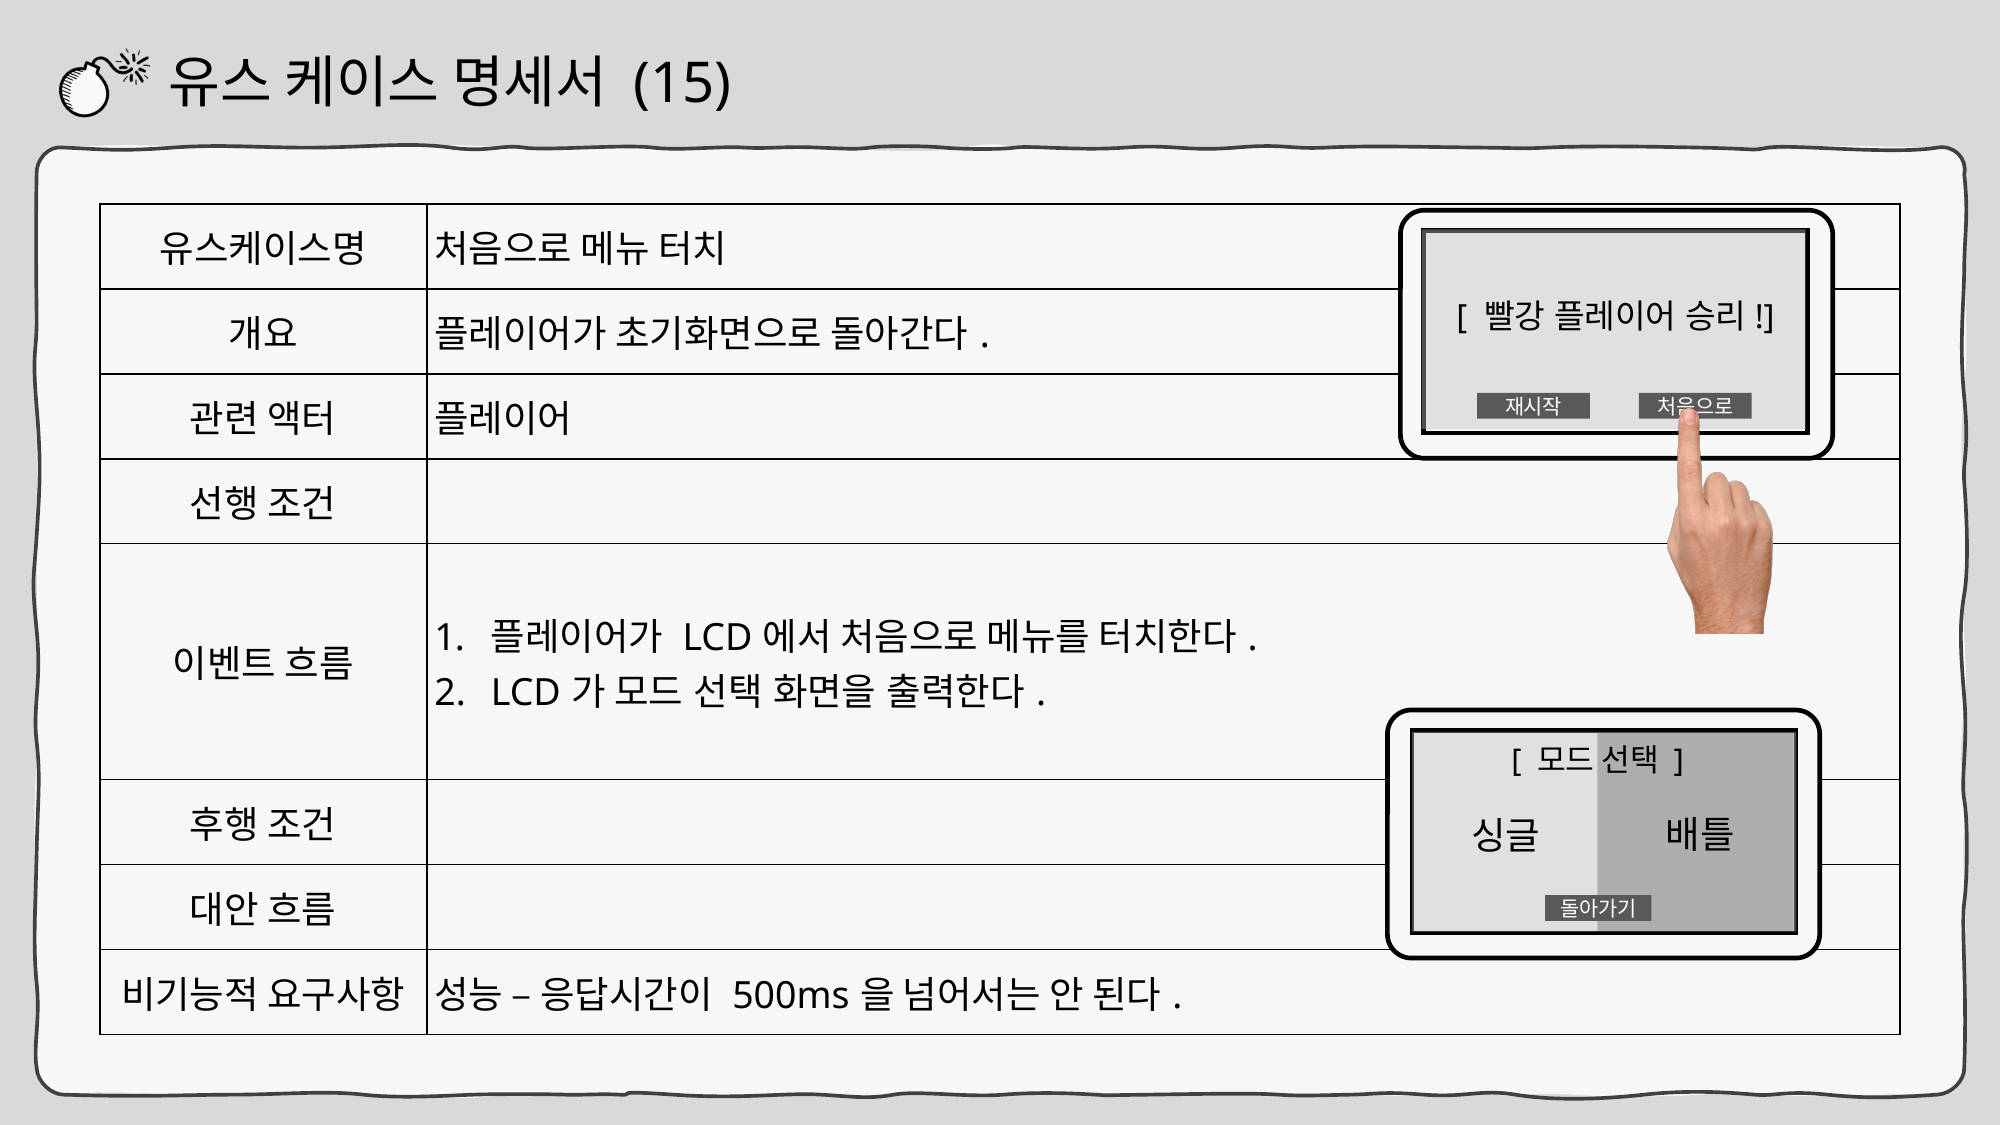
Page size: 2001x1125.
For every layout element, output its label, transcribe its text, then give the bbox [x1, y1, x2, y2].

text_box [1400, 209, 1833, 459]
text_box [33, 144, 1968, 1099]
text_box 유스 케이스 명세서 (15) [160, 39, 822, 122]
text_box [1387, 709, 1820, 959]
picture [39, 18, 160, 143]
picture [1667, 407, 1773, 634]
